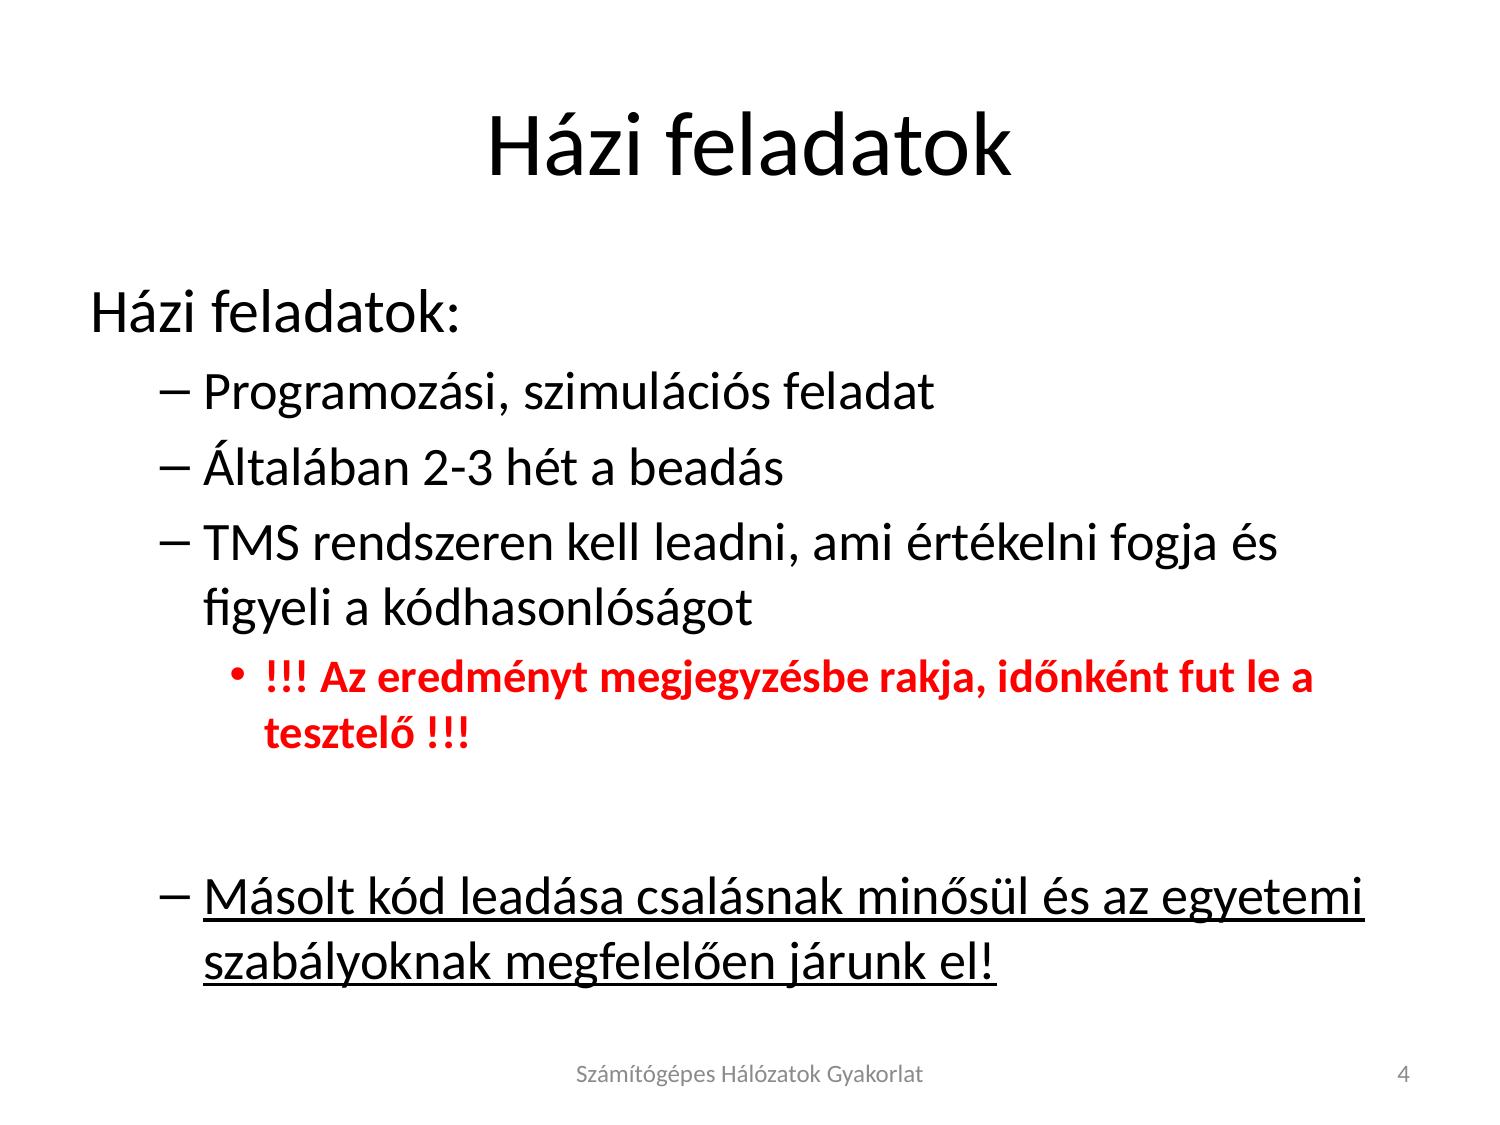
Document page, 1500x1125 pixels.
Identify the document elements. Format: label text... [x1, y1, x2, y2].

title Házi feladatok [75, 45, 1425, 233]
slide_number 4 [1074, 1042, 1425, 1103]
footer Számítógépes Hálózatok Gyakorlat [512, 1042, 988, 1103]
list Házi feladatok: Programozási, szimulációs feladat Általában 2-3 hét a beadás TMS rendszeren kell leadni, ami értékelni fogja és figyeli a kódhasonlóságot !!! Az eredményt megjegyzésbe rakja, időnként fut le a tesztelő !!! Másolt kód leadása csalásnak minősül és az egyetemi szabályoknak megfelelően járunk el! [75, 262, 1425, 1005]
